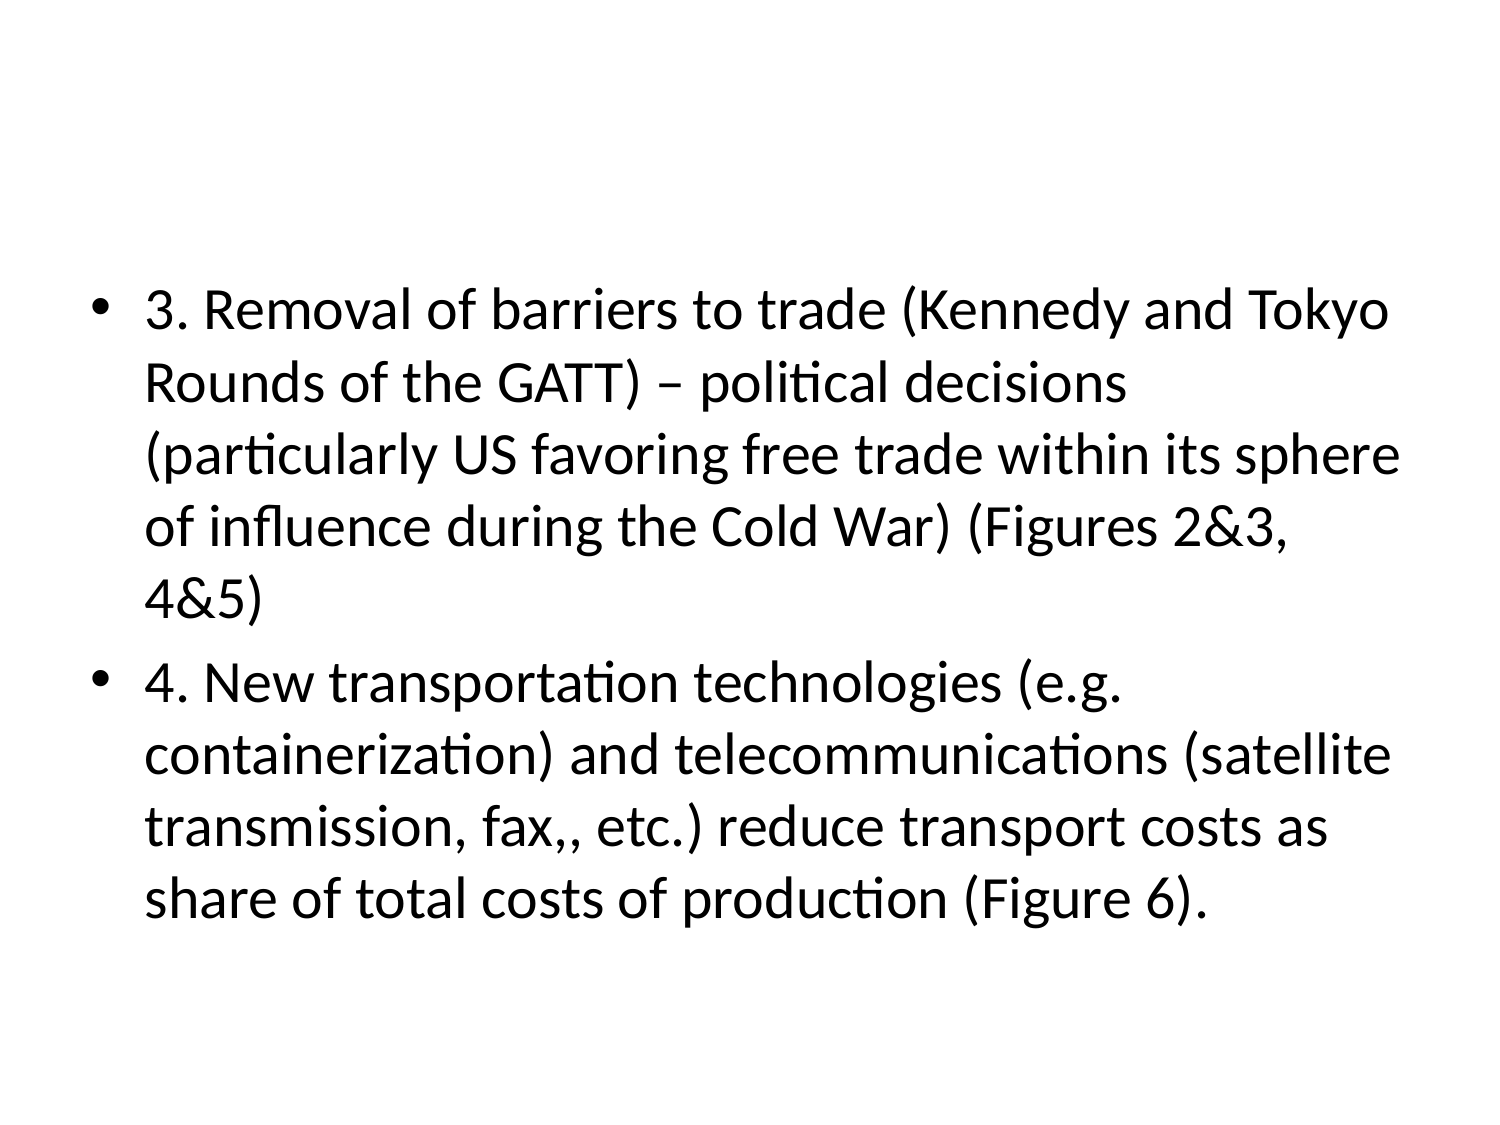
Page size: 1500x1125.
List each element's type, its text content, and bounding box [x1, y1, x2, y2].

list 3. Removal of barriers to trade (Kennedy and Tokyo Rounds of the GATT) – political decisions (particularly US favoring free trade within its sphere of influence during the Cold War) (Figures 2&3, 4&5) 4. New transportation technologies (e.g. containerization) and telecommunications (satellite transmission, fax,, etc.) reduce transport costs as share of total costs of production (Figure 6). [75, 262, 1425, 1005]
